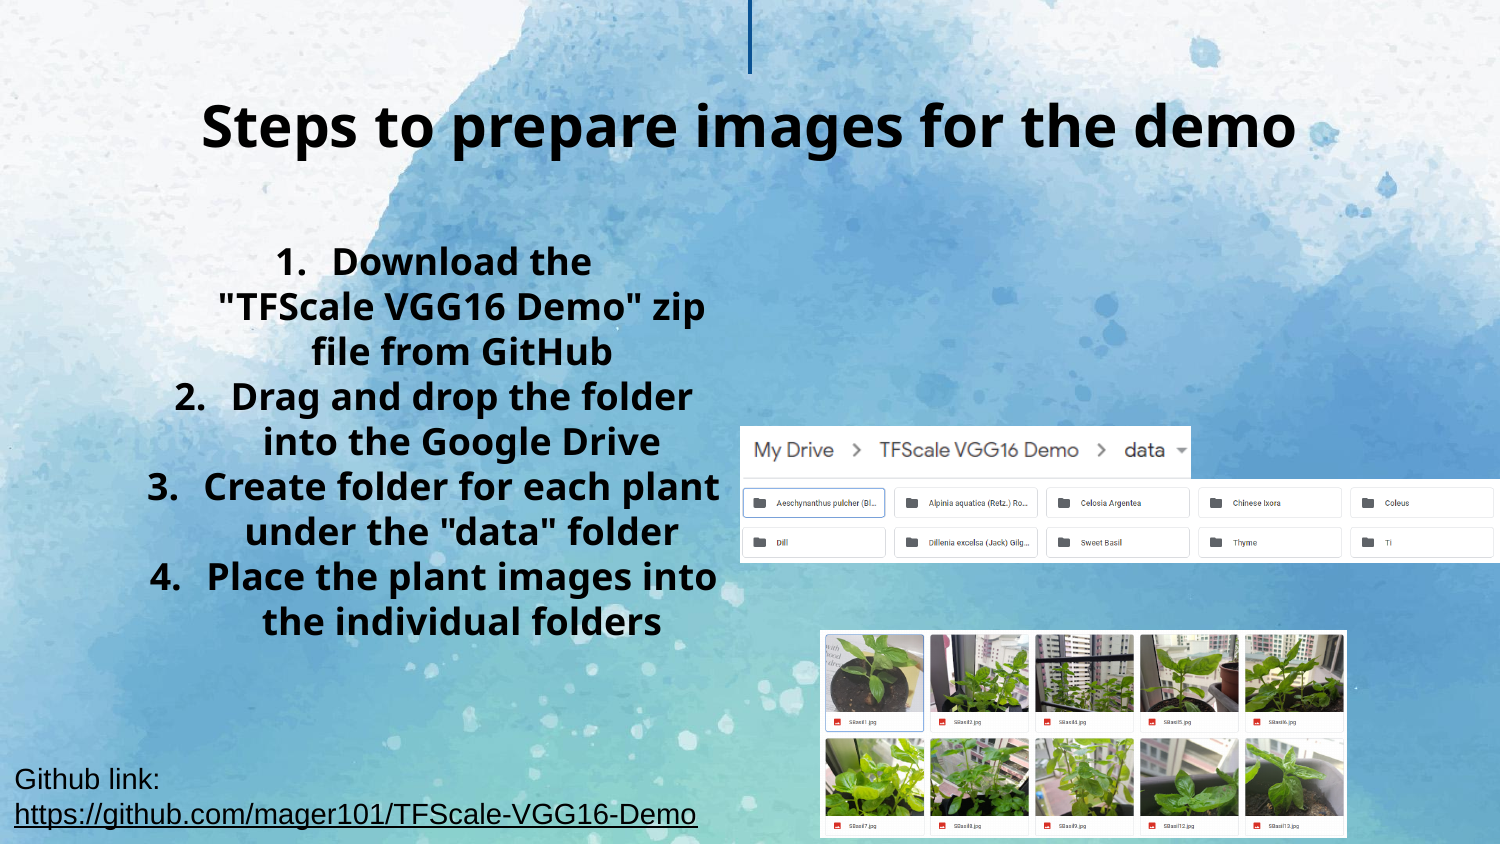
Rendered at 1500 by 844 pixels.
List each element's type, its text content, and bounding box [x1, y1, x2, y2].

text_box Download the "TFScale VGG16 Demo" zip file from GitHub Drag and drop the folder into the Google Drive Create folder for each plant under the "data" folder Place the plant images into the individual folders [118, 177, 750, 816]
text_box Github link: https://github.com/mager101/TFScale-VGG16-Demo [0, 753, 731, 838]
title Steps to prepare images for the demo [118, 74, 1382, 164]
picture [0, 0, 1500, 844]
